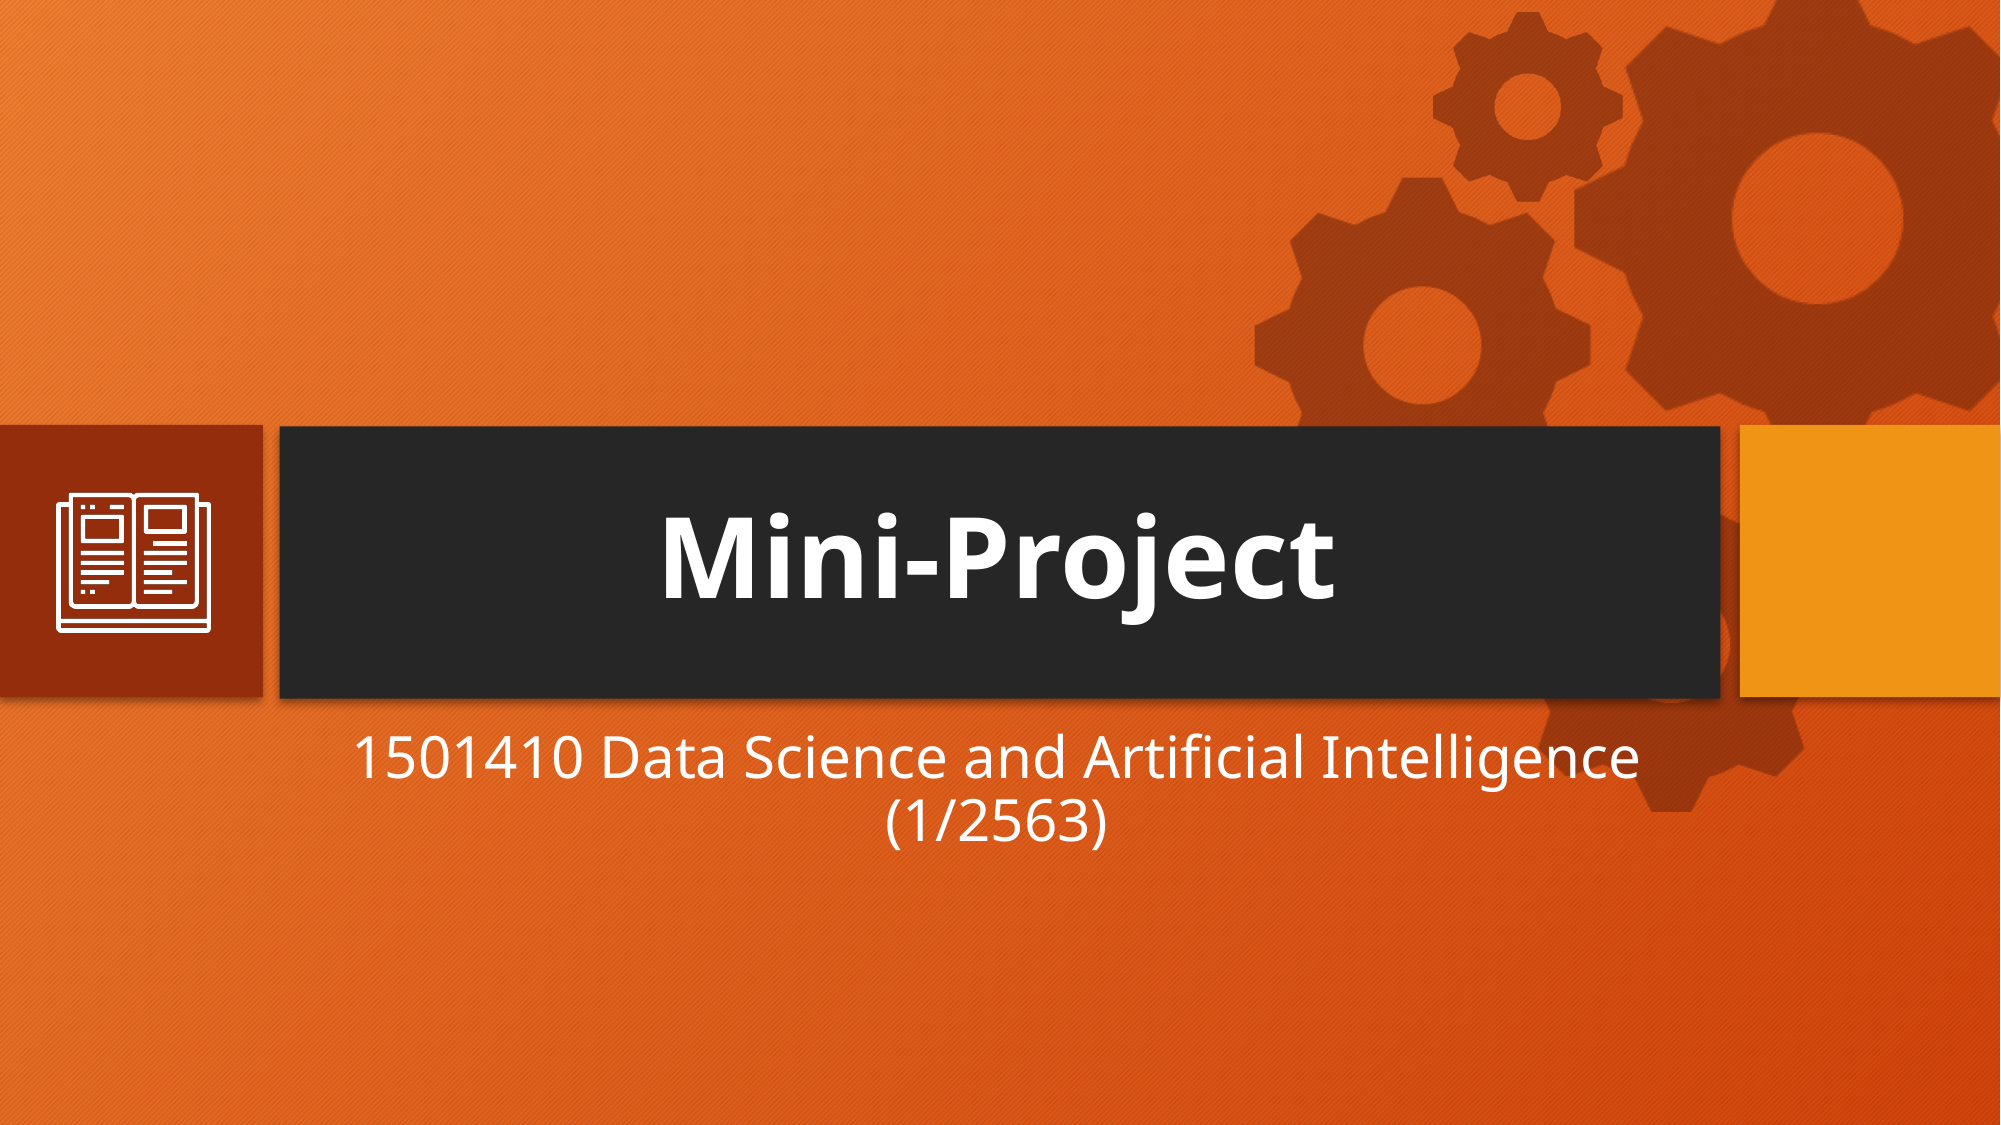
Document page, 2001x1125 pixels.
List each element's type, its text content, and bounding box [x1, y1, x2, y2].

picture [1186, 0, 2000, 881]
title Mini-Project [299, 449, 1694, 676]
picture [56, 485, 211, 640]
subtitle 1501410 Data Science and Artificial Intelligence (1/2563) [300, 720, 1694, 905]
